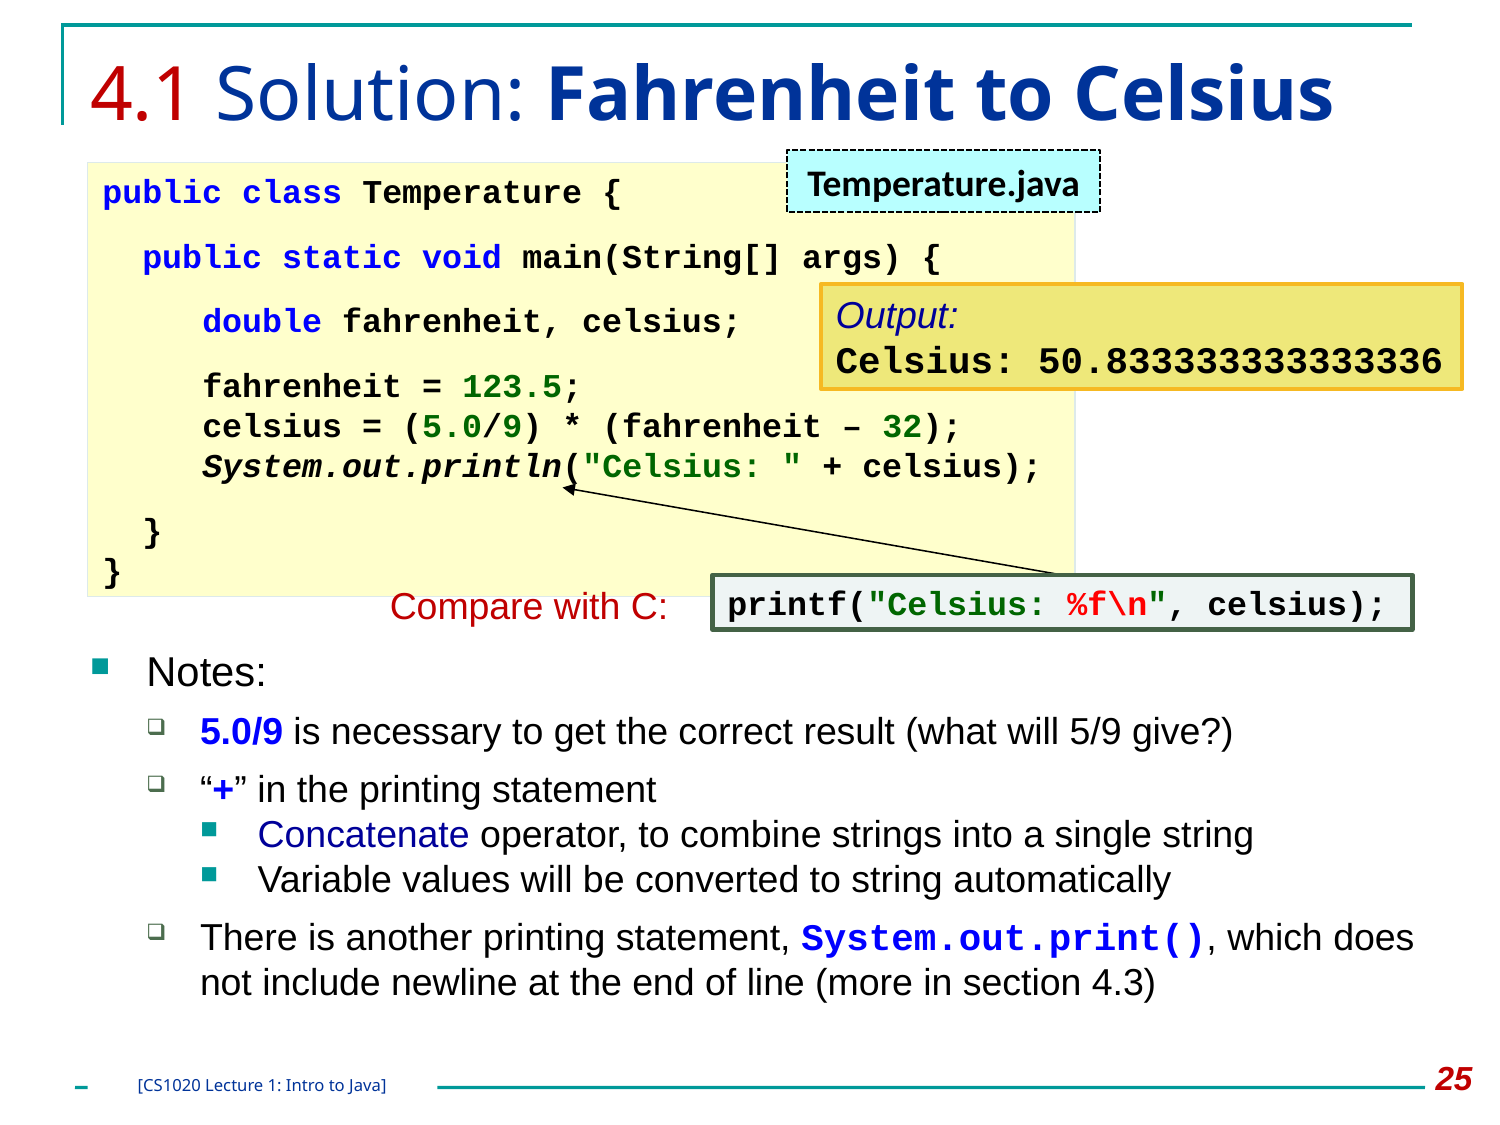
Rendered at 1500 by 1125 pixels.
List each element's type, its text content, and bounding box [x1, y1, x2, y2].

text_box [374, 487, 1413, 636]
text_box Output: Celsius: 50.833333333333336 [819, 282, 1464, 391]
text_box Temperature.java [787, 149, 1101, 213]
text_box [CS1020 Lecture 1: Intro to Java] [87, 1074, 438, 1100]
slide_number 25 [1387, 1050, 1488, 1110]
list Notes: 5.0/9 is necessary to get the correct result (what will 5/9 give?) “+” in the printing statement Concatenate operator, to combine strings into a single string Variable values will be converted to string automatically There is another printing statement, System.out.print(), which does not include newline at the end of line (more in section 4.3) [74, 637, 1476, 1026]
title 4.1 Solution: Fahrenheit to Celsius [74, 37, 1426, 168]
text_box public class Temperature { public static void main(String[] args) { double fahrenheit, celsius; fahrenheit = 123.5; celsius = (5.0/9) * (fahrenheit – 32); System.out.println("Celsius: " + celsius); } } [87, 162, 1075, 597]
